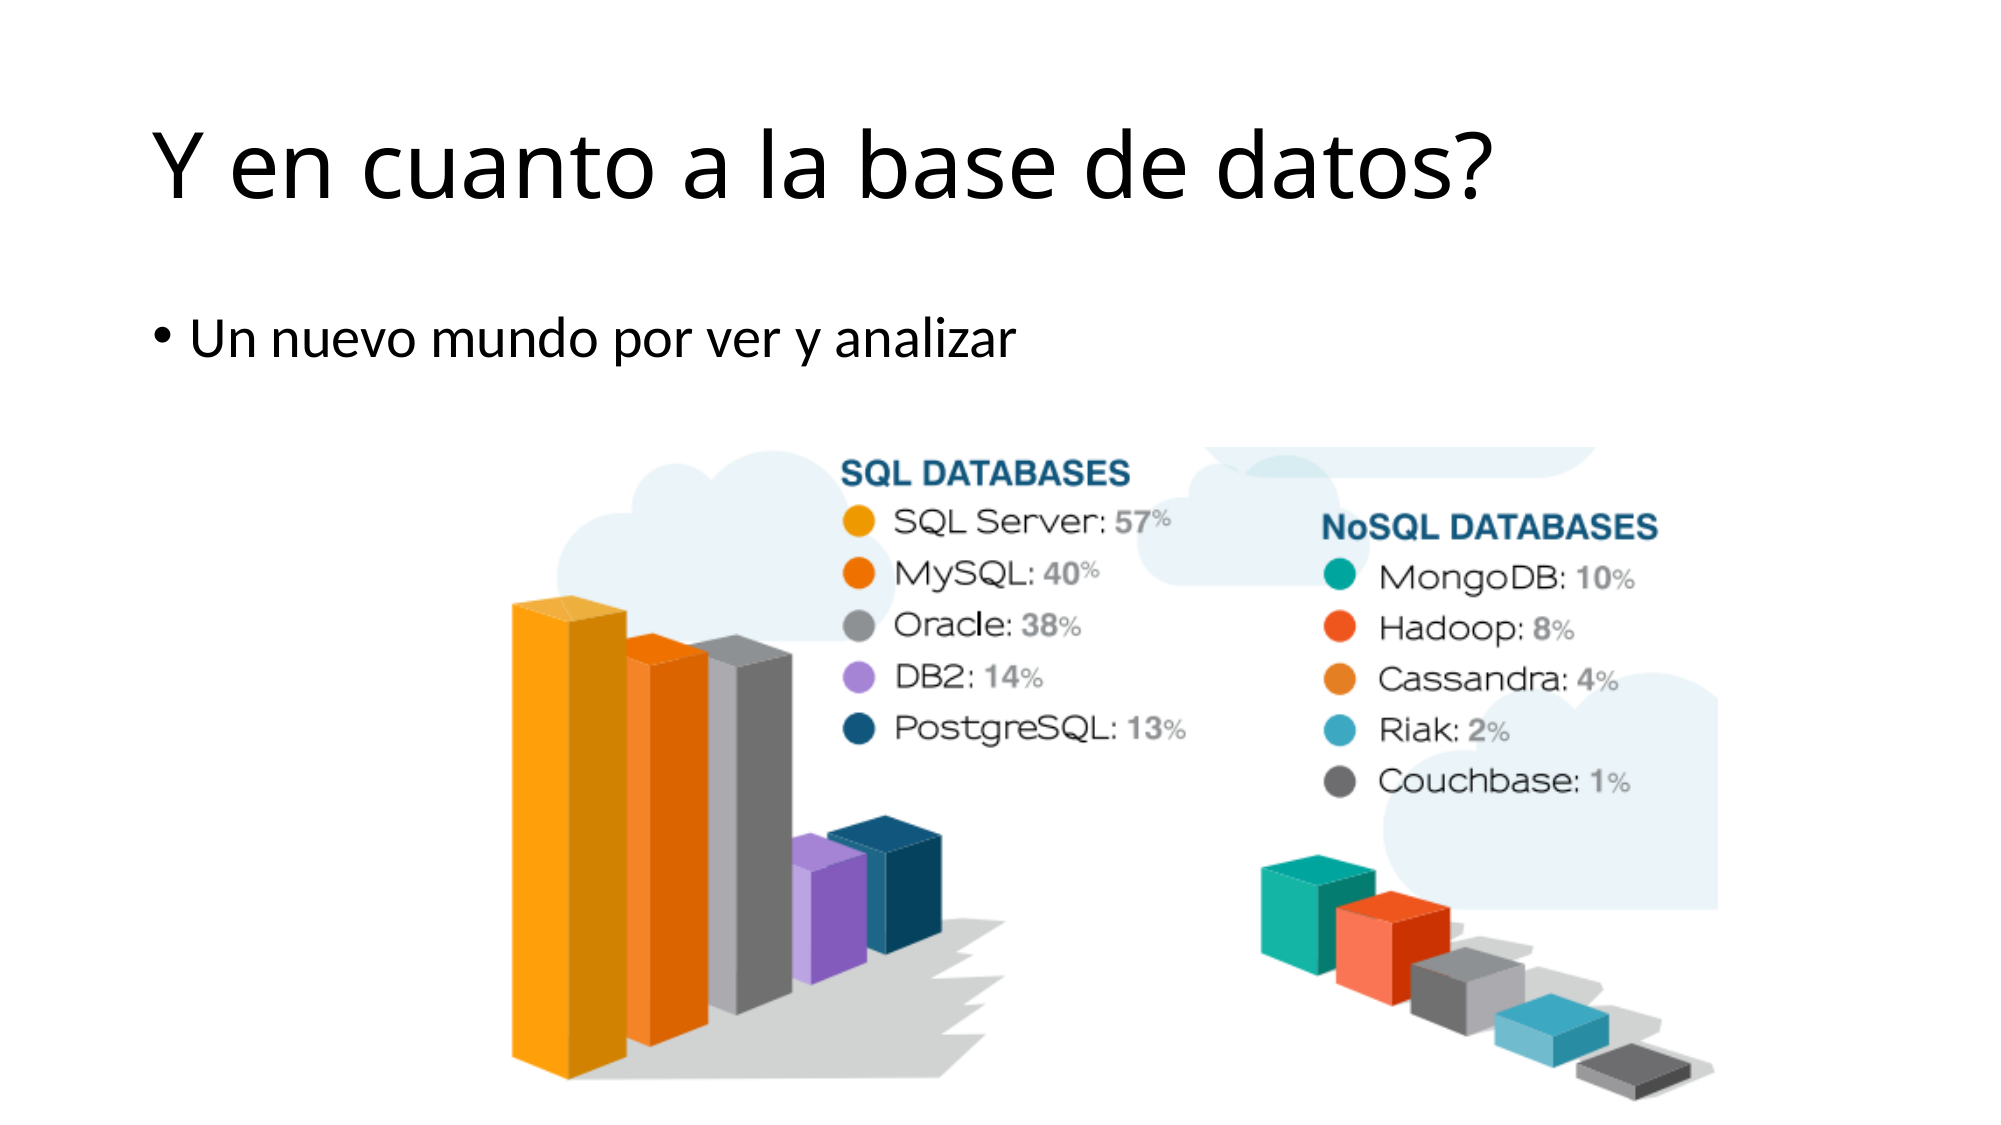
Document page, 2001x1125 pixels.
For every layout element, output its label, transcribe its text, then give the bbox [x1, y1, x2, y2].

picture [493, 447, 1718, 1105]
title Y en cuanto a la base de datos? [137, 59, 1863, 278]
list Un nuevo mundo por ver y analizar [137, 299, 1863, 1014]
